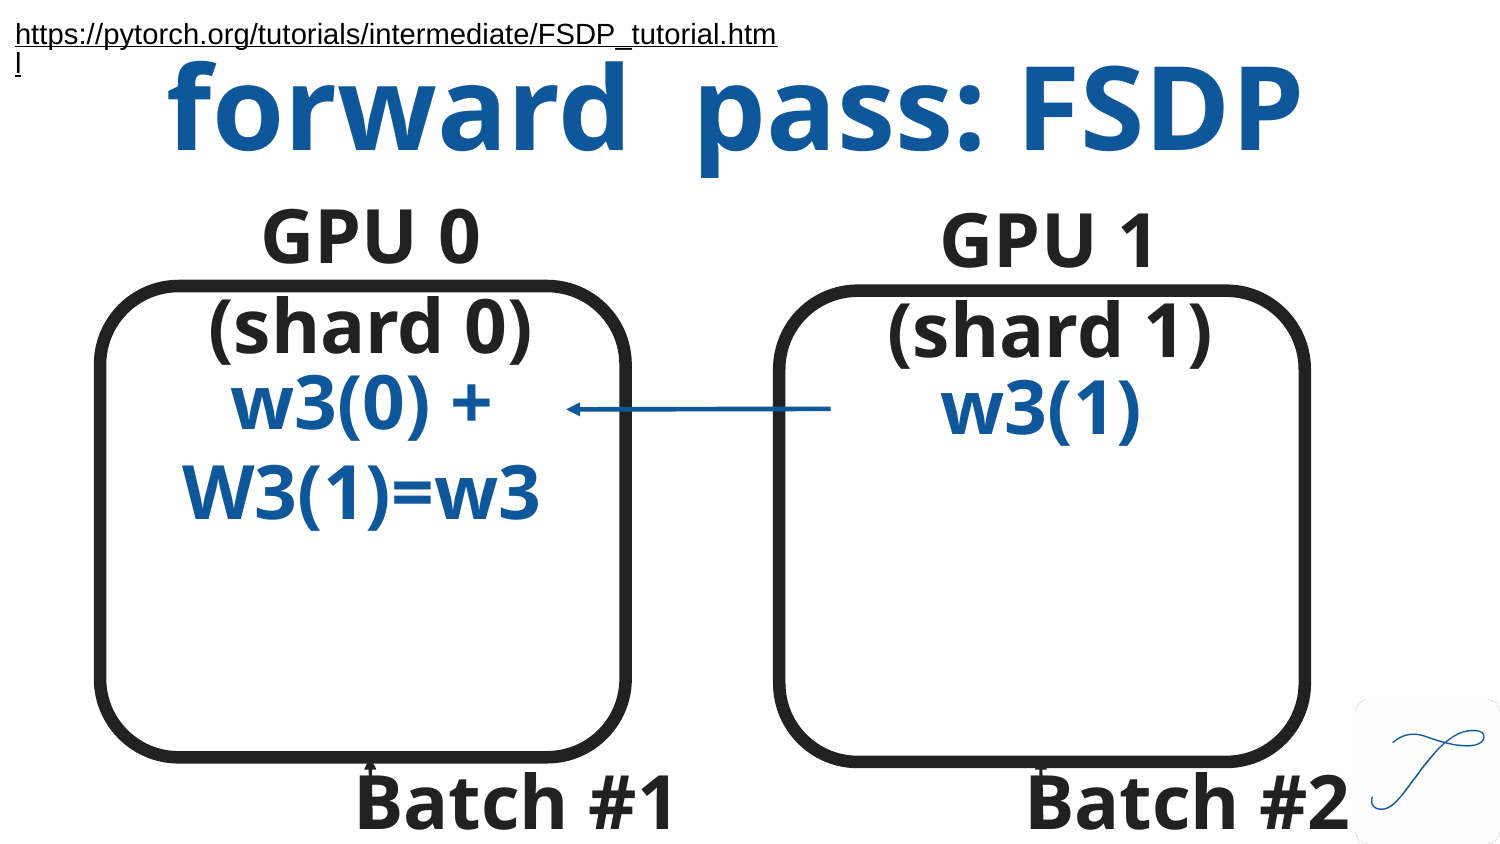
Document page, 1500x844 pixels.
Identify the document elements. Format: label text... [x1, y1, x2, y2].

text_box [779, 312, 803, 406]
text_box Batch #1 [270, 739, 763, 844]
text_box GPU 0 (shard 0) [124, 173, 617, 383]
title forward pass: FSDP [89, 18, 1383, 145]
text_box w3(0) + W3(1)=w3 [115, 339, 608, 550]
picture [1355, 699, 1500, 844]
text_box GPU 1 (shard 1) [803, 177, 1297, 388]
text_box [100, 308, 626, 758]
text_box https://pytorch.org/tutorials/intermediate/FSDP_tutorial.html [0, 0, 796, 100]
text_box w3(1) [795, 344, 1288, 465]
text_box Batch #2 [941, 739, 1350, 844]
text_box [779, 335, 1305, 762]
